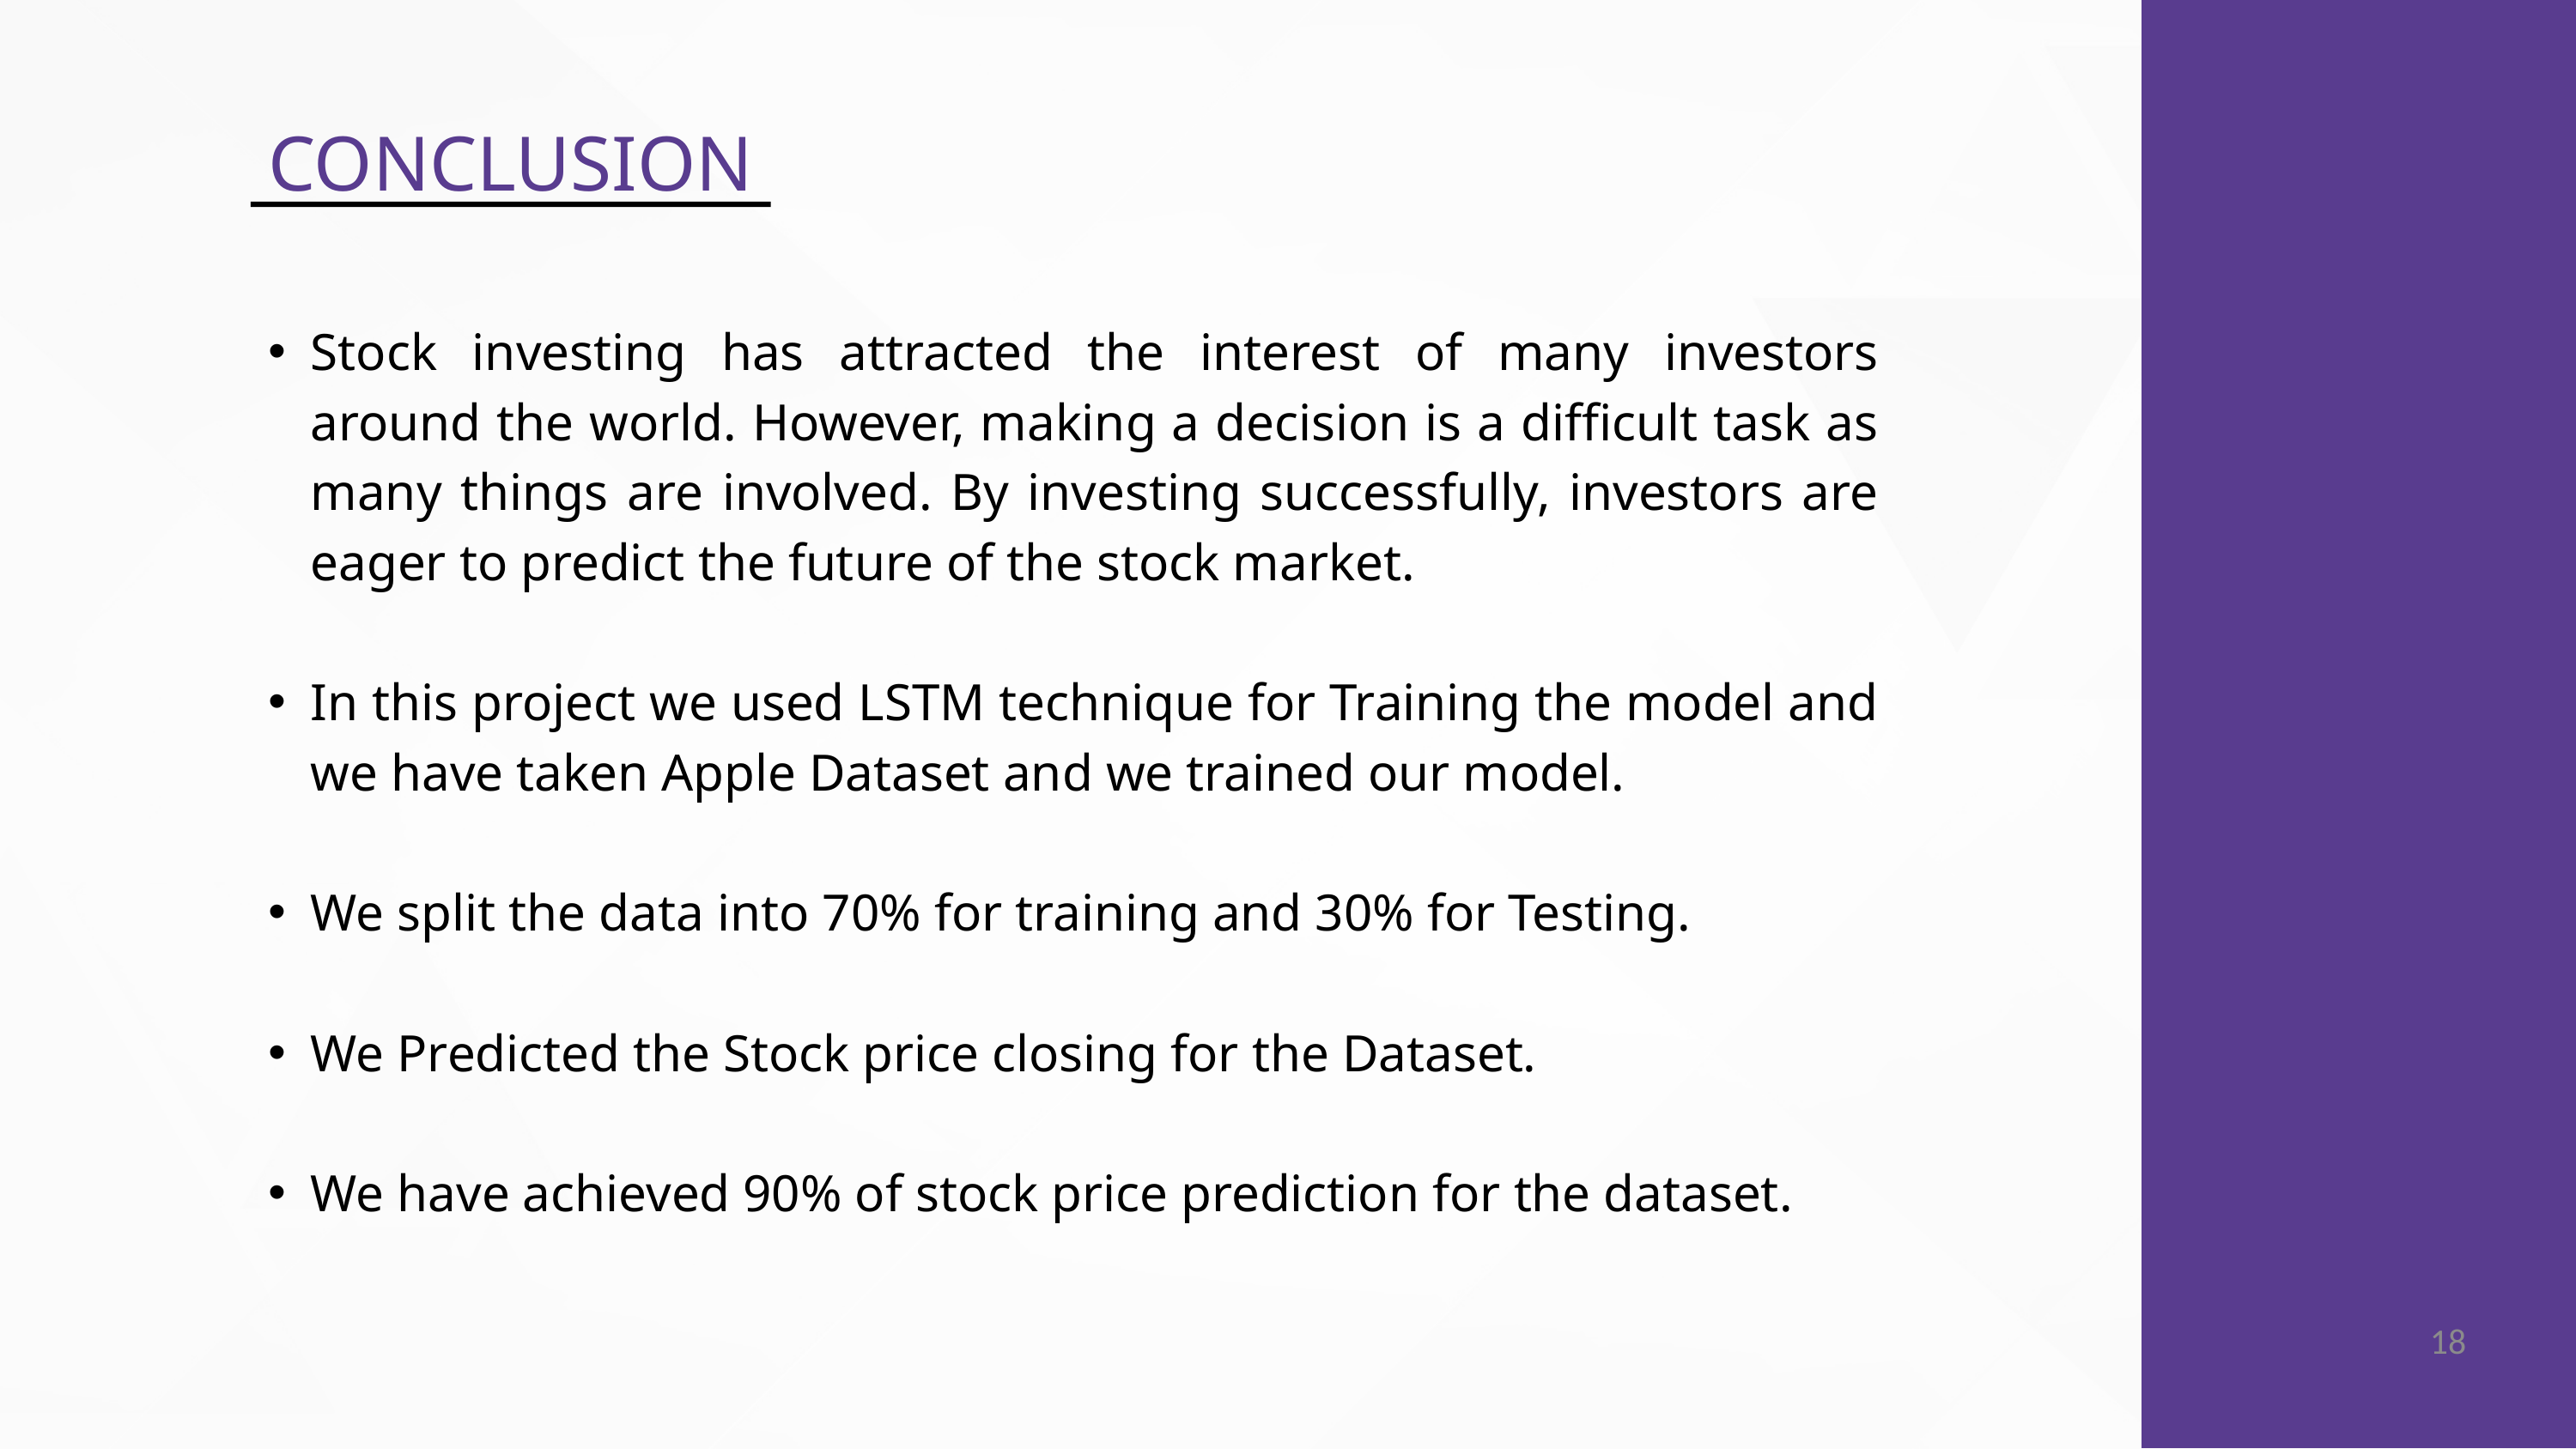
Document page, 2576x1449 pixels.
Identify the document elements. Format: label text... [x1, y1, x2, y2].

text_box CONCLUSION [250, 100, 771, 207]
text_box [0, 0, 2141, 1449]
text_box Stock investing has attracted the interest of many investors around the world. However, making a decision is a difficult task as many things are involved. By investing successfully, investors are eager to predict the future of the stock market. In this project we used LSTM technique for Training the model and we have taken Apple Dataset and we trained our model. We split the data into 70% for training and 30% for Testing. We Predicted the Stock price closing for the Dataset. We have achieved 90% of stock price prediction for the dataset. [225, 310, 1879, 1292]
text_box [2141, 0, 2576, 1449]
